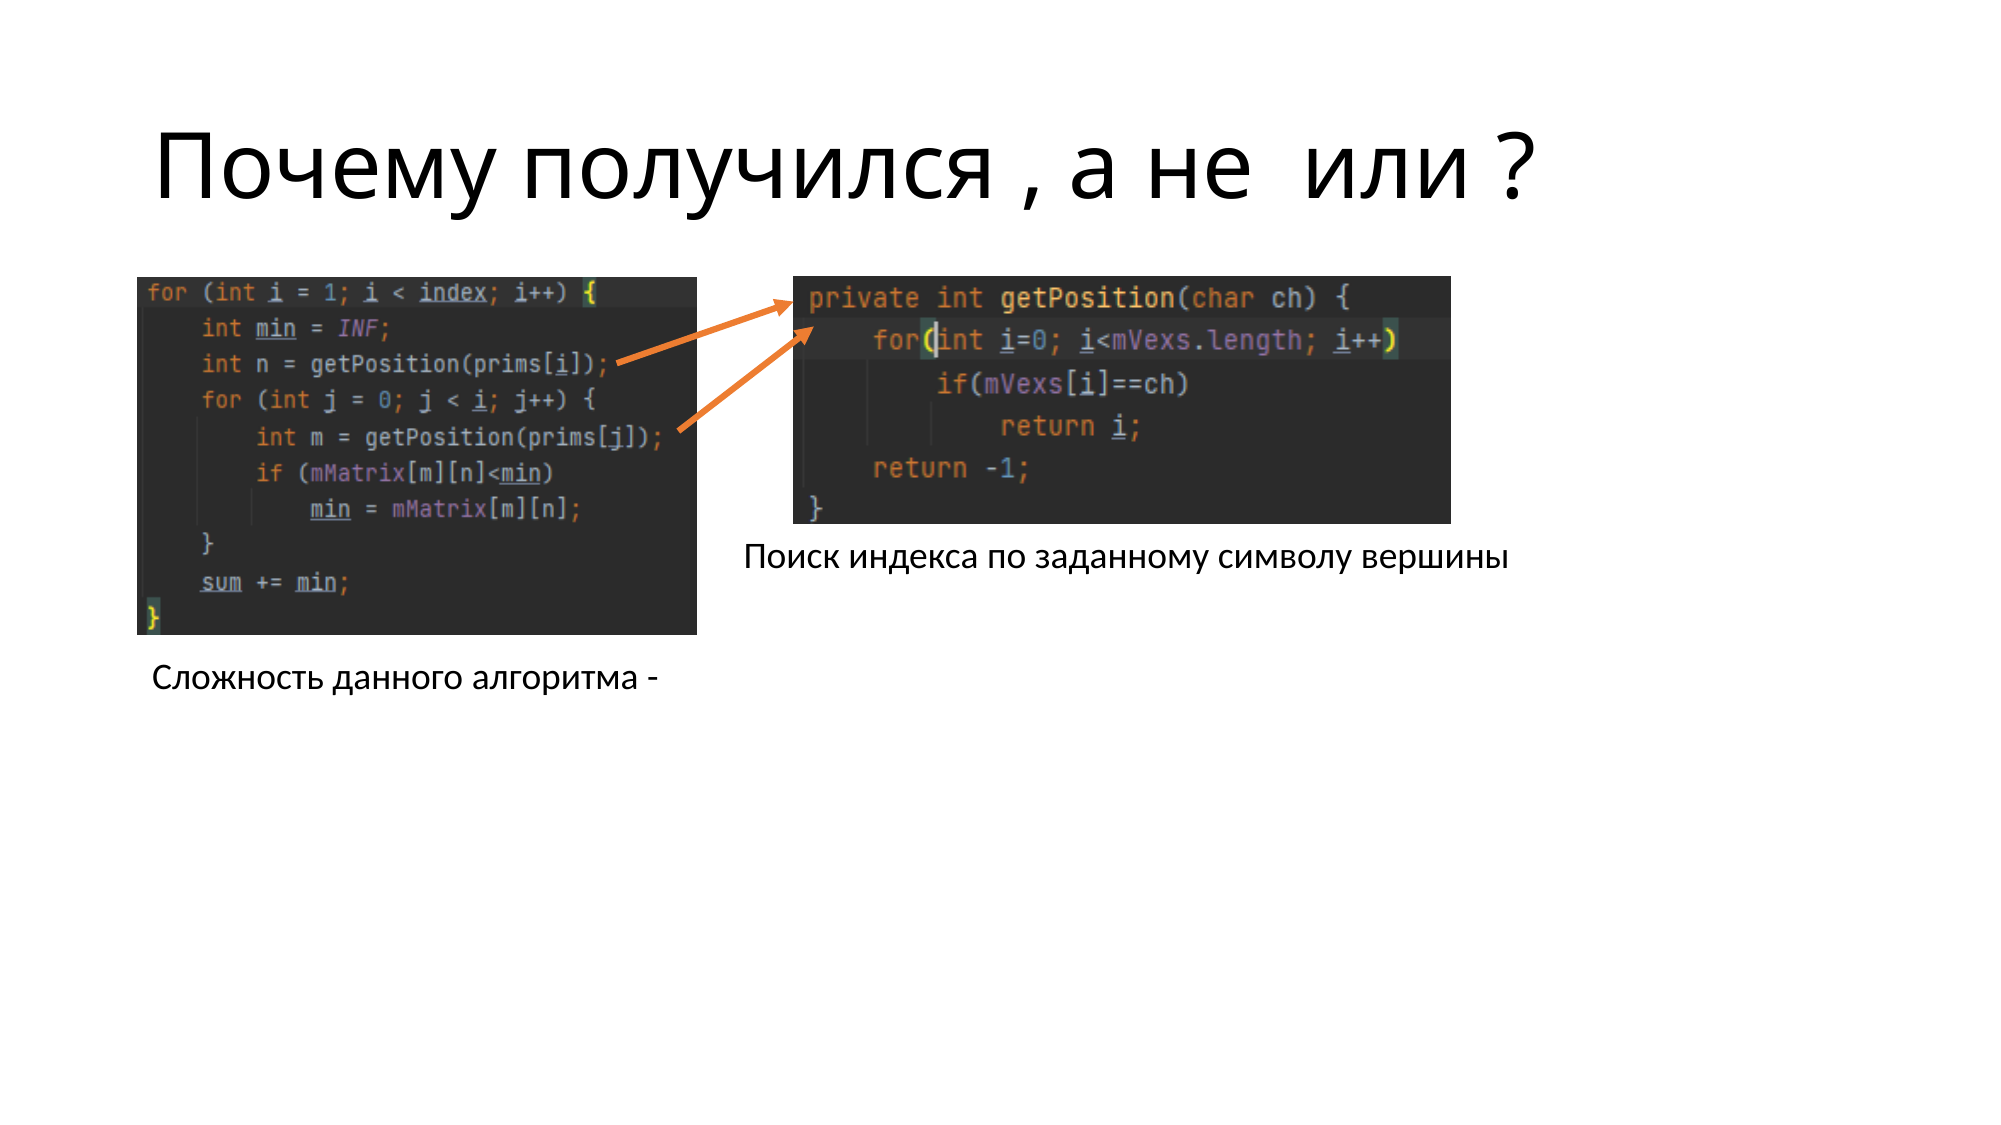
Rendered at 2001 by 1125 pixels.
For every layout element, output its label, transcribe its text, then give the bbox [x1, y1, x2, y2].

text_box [616, 301, 794, 364]
picture [793, 276, 1451, 524]
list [137, 277, 697, 635]
text_box Поиск индекса по заданному символу вершины [728, 523, 1542, 583]
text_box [678, 326, 814, 432]
